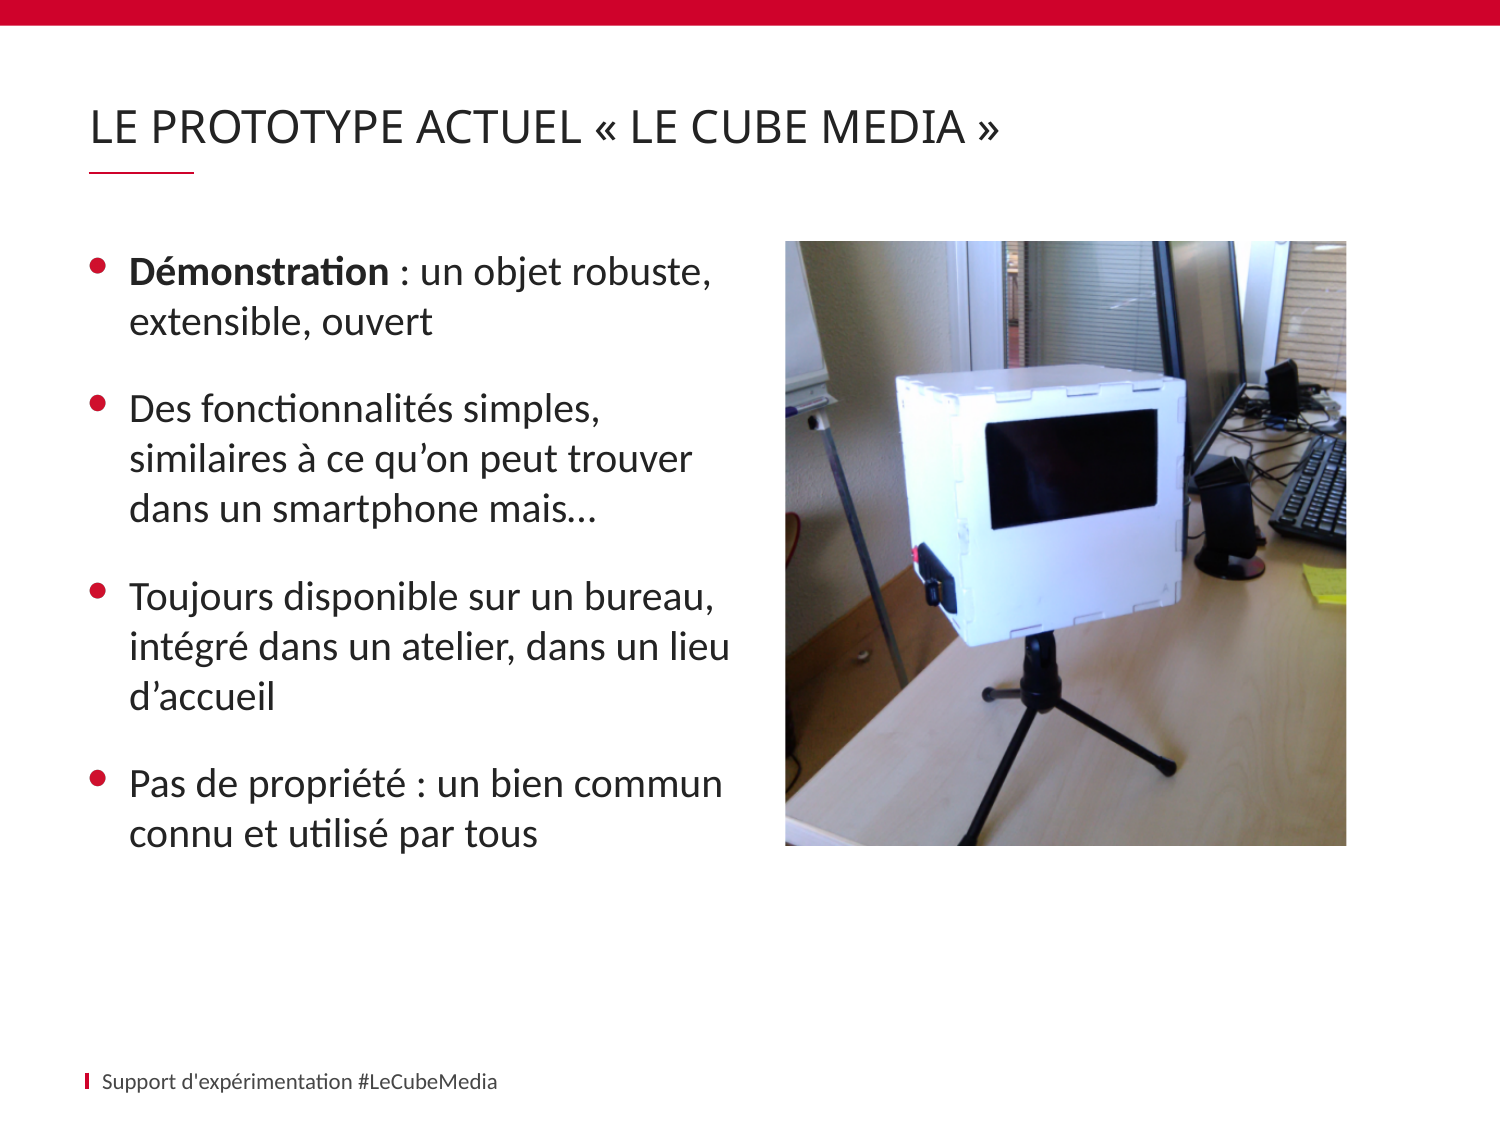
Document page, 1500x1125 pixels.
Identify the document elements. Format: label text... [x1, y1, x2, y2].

picture [84, 767, 111, 795]
picture [785, 241, 1347, 847]
footer Support d'expérimentation #LeCubeMedia [87, 1066, 833, 1094]
list Démonstration : un objet robuste, extensible, ouvert Des fonctionnalités simples, similaires à ce qu’on peut trouver dans un smartphone mais… Toujours disponible sur un bureau, intégré dans un atelier, dans un lieu d’accueil Pas de propriété : un bien commun connu et utilisé par tous [84, 243, 750, 1012]
picture [84, 580, 111, 607]
picture [84, 392, 111, 420]
title Le prototype actuel « Le Cube Media » [89, 31, 1409, 161]
picture [84, 255, 111, 282]
